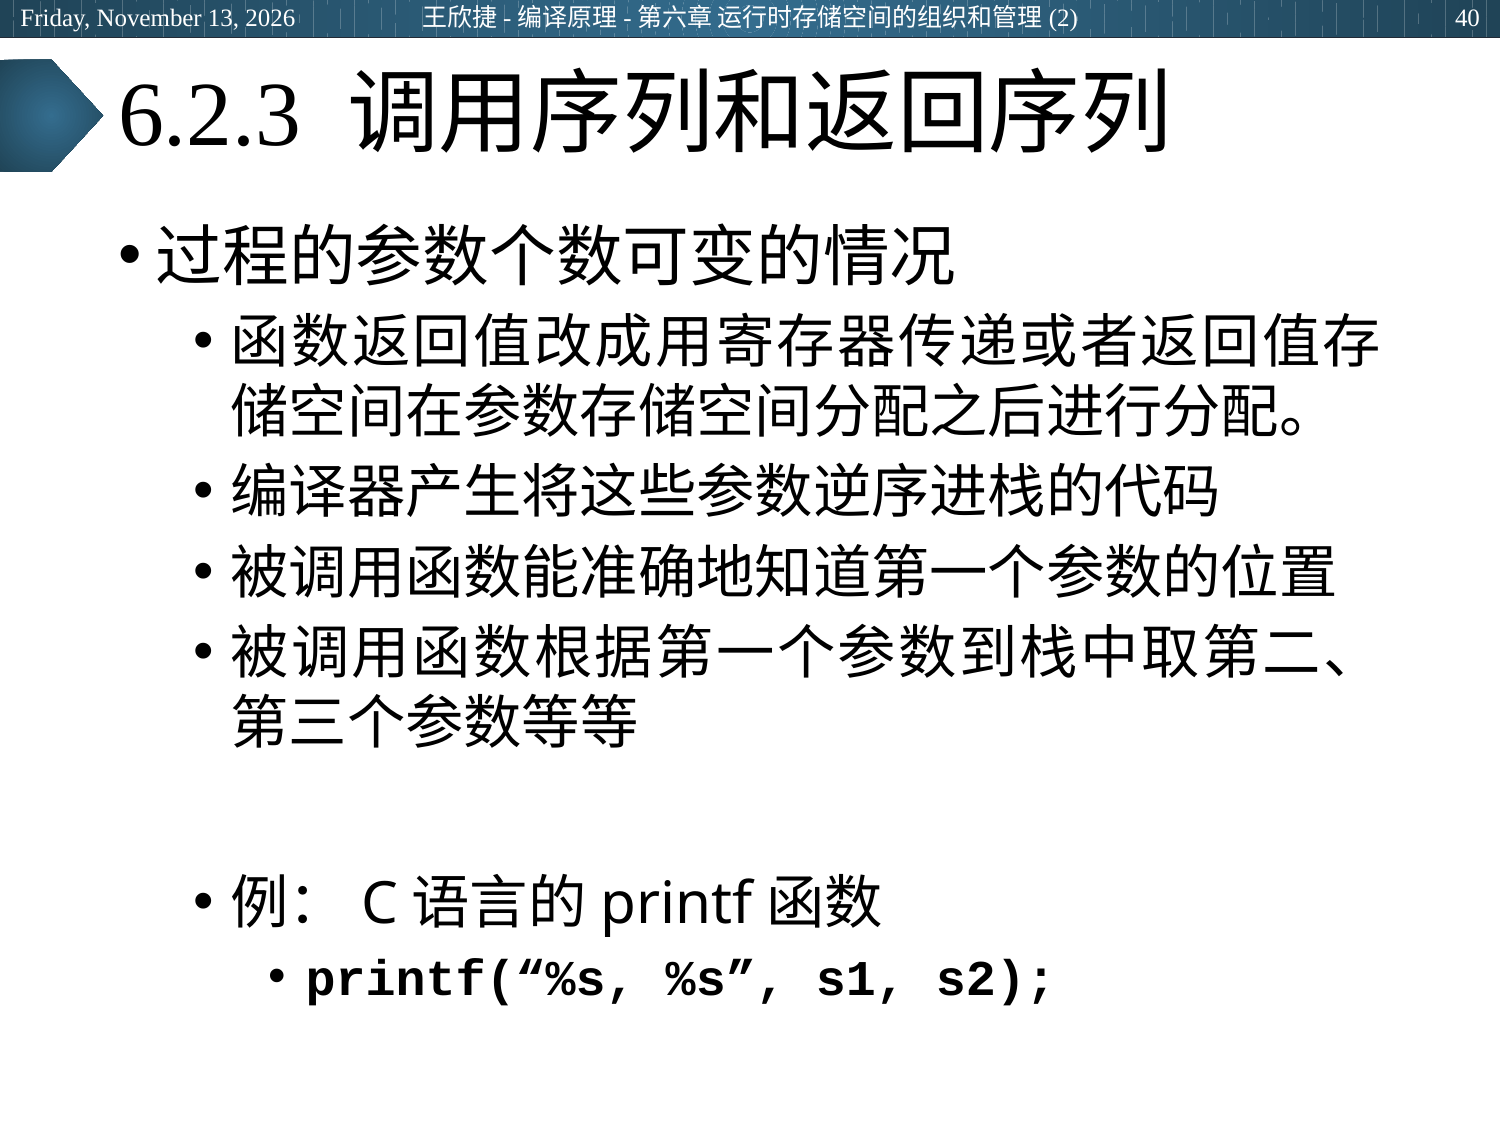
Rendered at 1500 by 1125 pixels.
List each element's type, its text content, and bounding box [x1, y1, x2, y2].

slide_number 40 [1157, 1, 1495, 32]
footer 王欣捷-编译原理-第六章 运行时存储空间的组织和管理(2) [380, 0, 1120, 38]
list 过程的参数个数可变的情况 函数返回值改成用寄存器传递或者返回值存储空间在参数存储空间分配之后进行分配。 编译器产生将这些参数逆序进栈的代码 被调用函数能准确地知道第一个参数的位置 被调用函数根据第一个参数到栈中取第二、第三个参数等等 例：C语言的printf函数 printf(“%s, %s”, s1, s2); [103, 206, 1397, 1014]
title 6.2.3 调用序列和返回序列 [103, 37, 1397, 194]
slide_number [5, 1, 344, 32]
